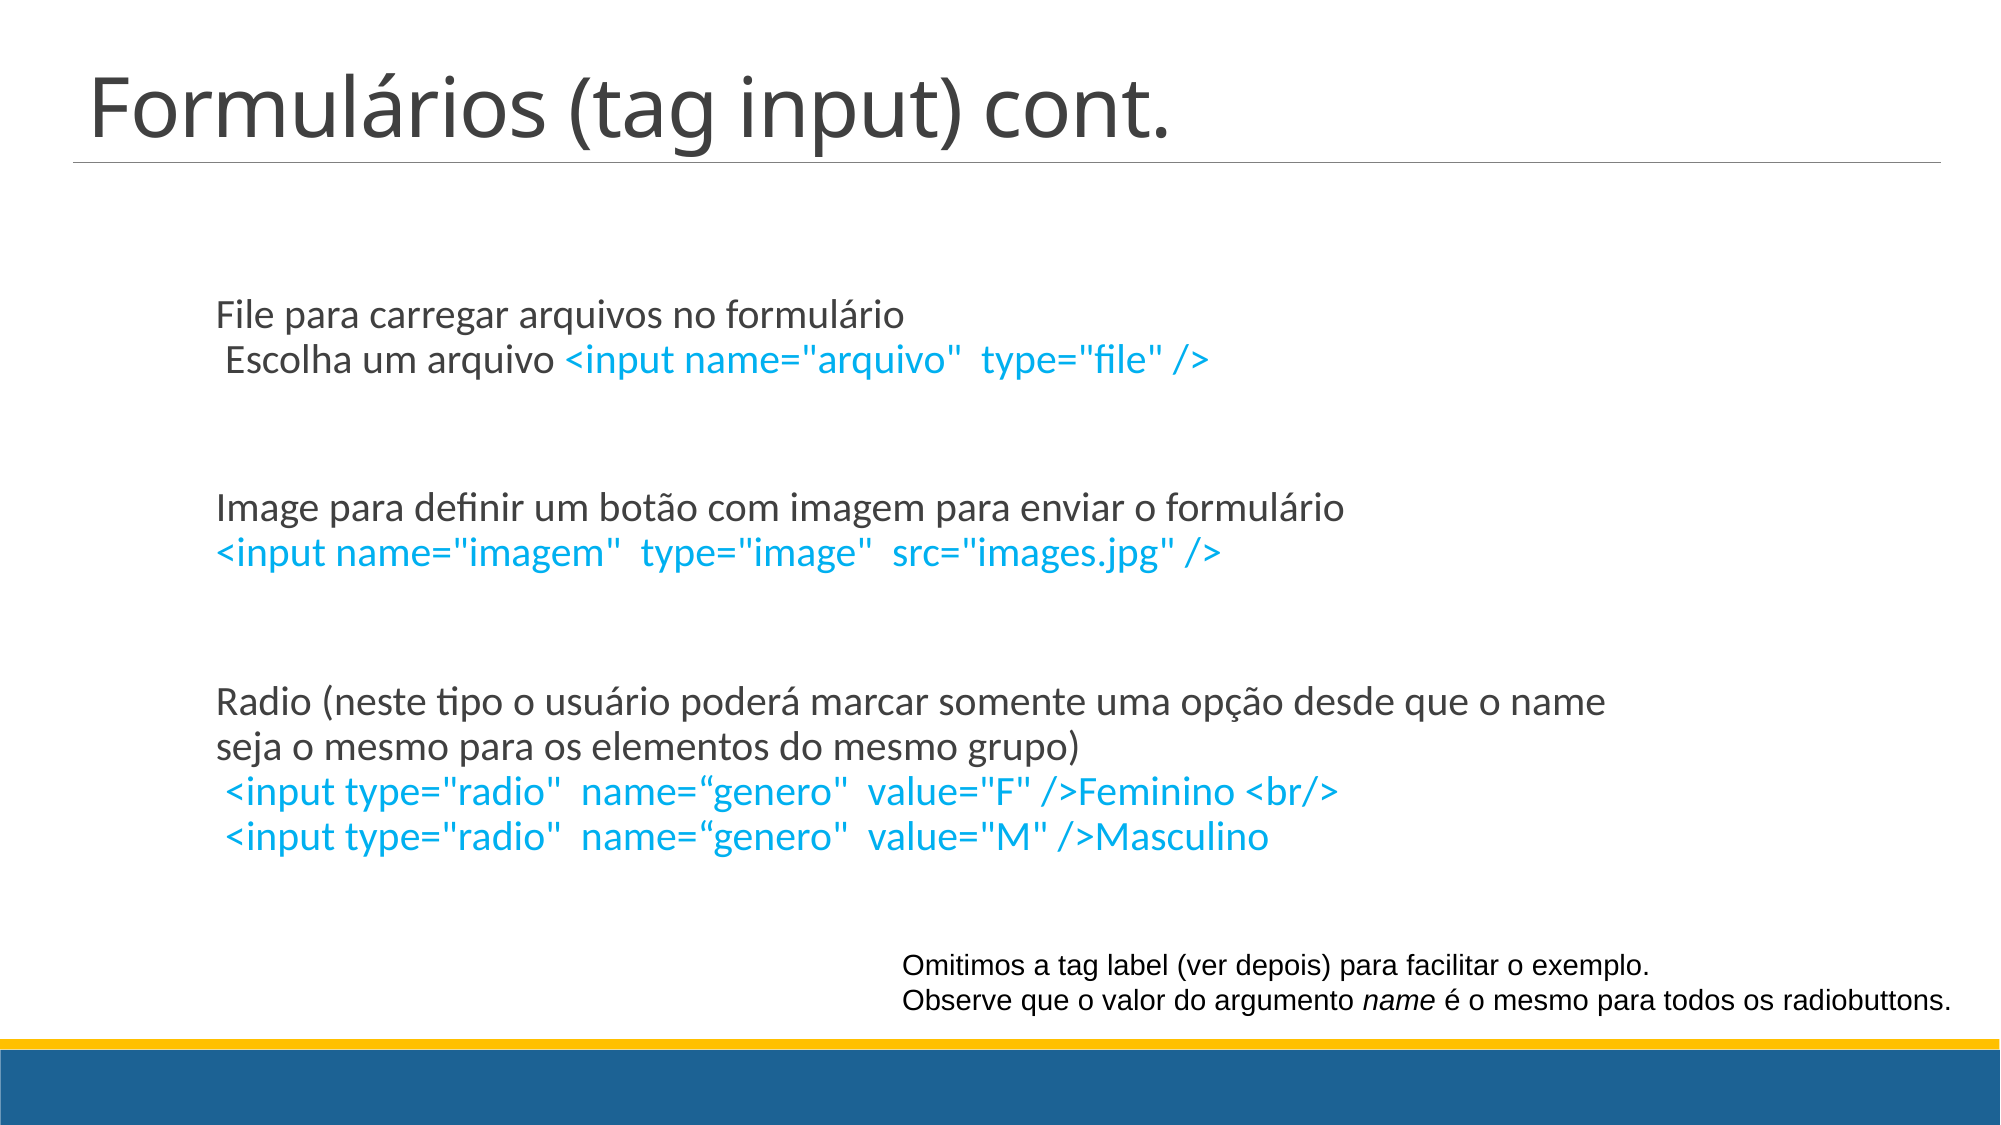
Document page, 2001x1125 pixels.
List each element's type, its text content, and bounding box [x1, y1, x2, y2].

text_box Omitimos a tag label (ver depois) para facilitar o exemplo. Observe que o valor do argumento name é o mesmo para todos os radiobuttons. [887, 939, 2000, 1024]
list File para carregar arquivos no formulário Escolha um arquivo <input name="arquivo" type="file" /> Image para definir um botão com imagem para enviar o formulário <input name="imagem" type="image" src="images.jpg" /> Radio (neste tipo o usuário poderá marcar somente uma opção desde que o name seja o mesmo para os elementos do mesmo grupo) <input type="radio" name=“genero" value="F" />Feminino <br/> <input type="radio" name=“genero" value="M" />Masculino [200, 285, 1642, 1071]
title Formulários (tag input) cont. [72, 47, 1942, 163]
